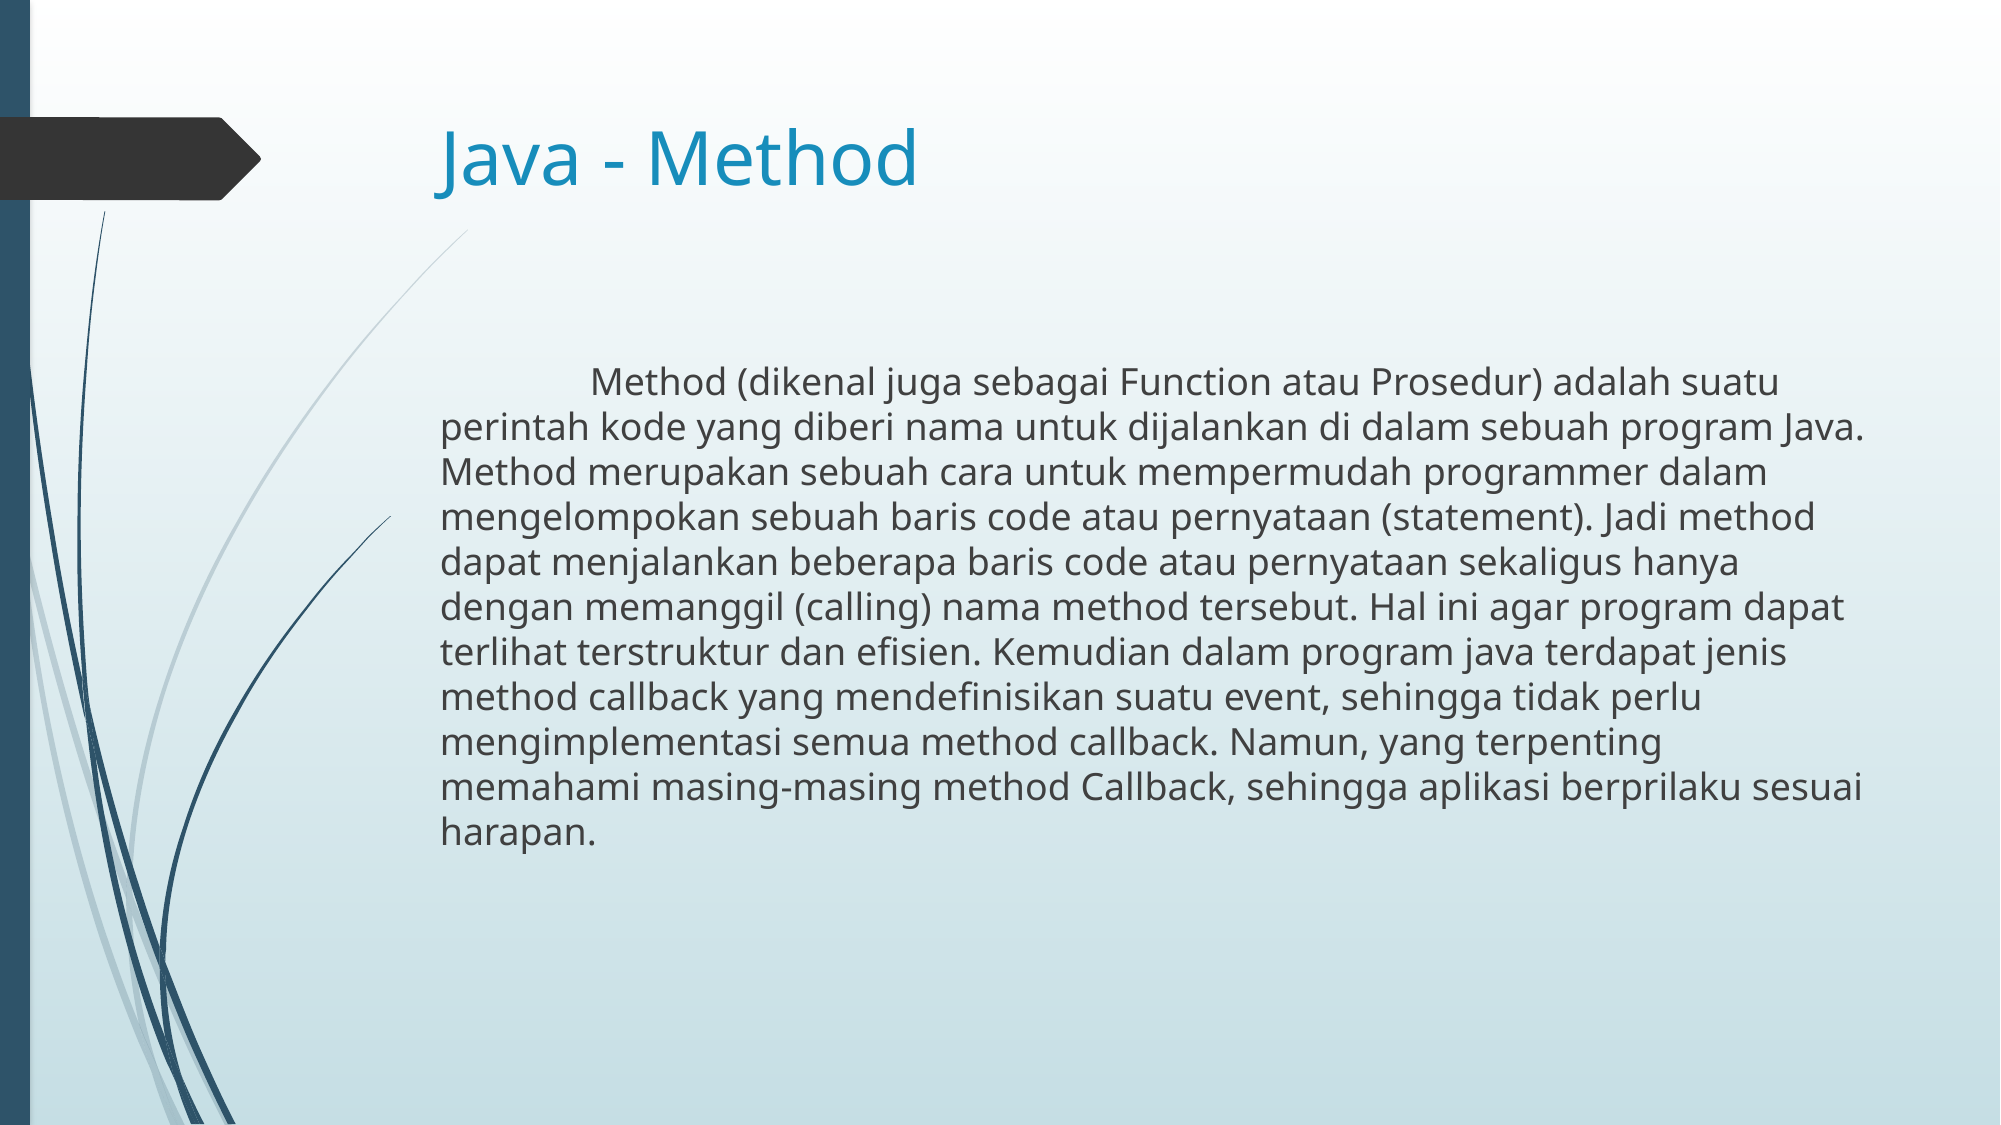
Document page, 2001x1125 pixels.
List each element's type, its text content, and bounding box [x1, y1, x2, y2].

title Java - Method [425, 102, 1888, 313]
list Method (dikenal juga sebagai Function atau Prosedur) adalah suatu perintah kode yang diberi nama untuk dijalankan di dalam sebuah program Java. Method merupakan sebuah cara untuk mempermudah programmer dalam mengelompokan sebuah baris code atau pernyataan (statement). Jadi method dapat menjalankan beberapa baris code atau pernyataan sekaligus hanya dengan memanggil (calling) nama method tersebut. Hal ini agar program dapat terlihat terstruktur dan efisien. Kemudian dalam program java terdapat jenis method callback yang mendefinisikan suatu event, sehingga tidak perlu mengimplementasi semua method callback. Namun, yang terpenting memahami masing-masing method Callback, sehingga aplikasi berprilaku sesuai harapan. [424, 350, 1888, 970]
